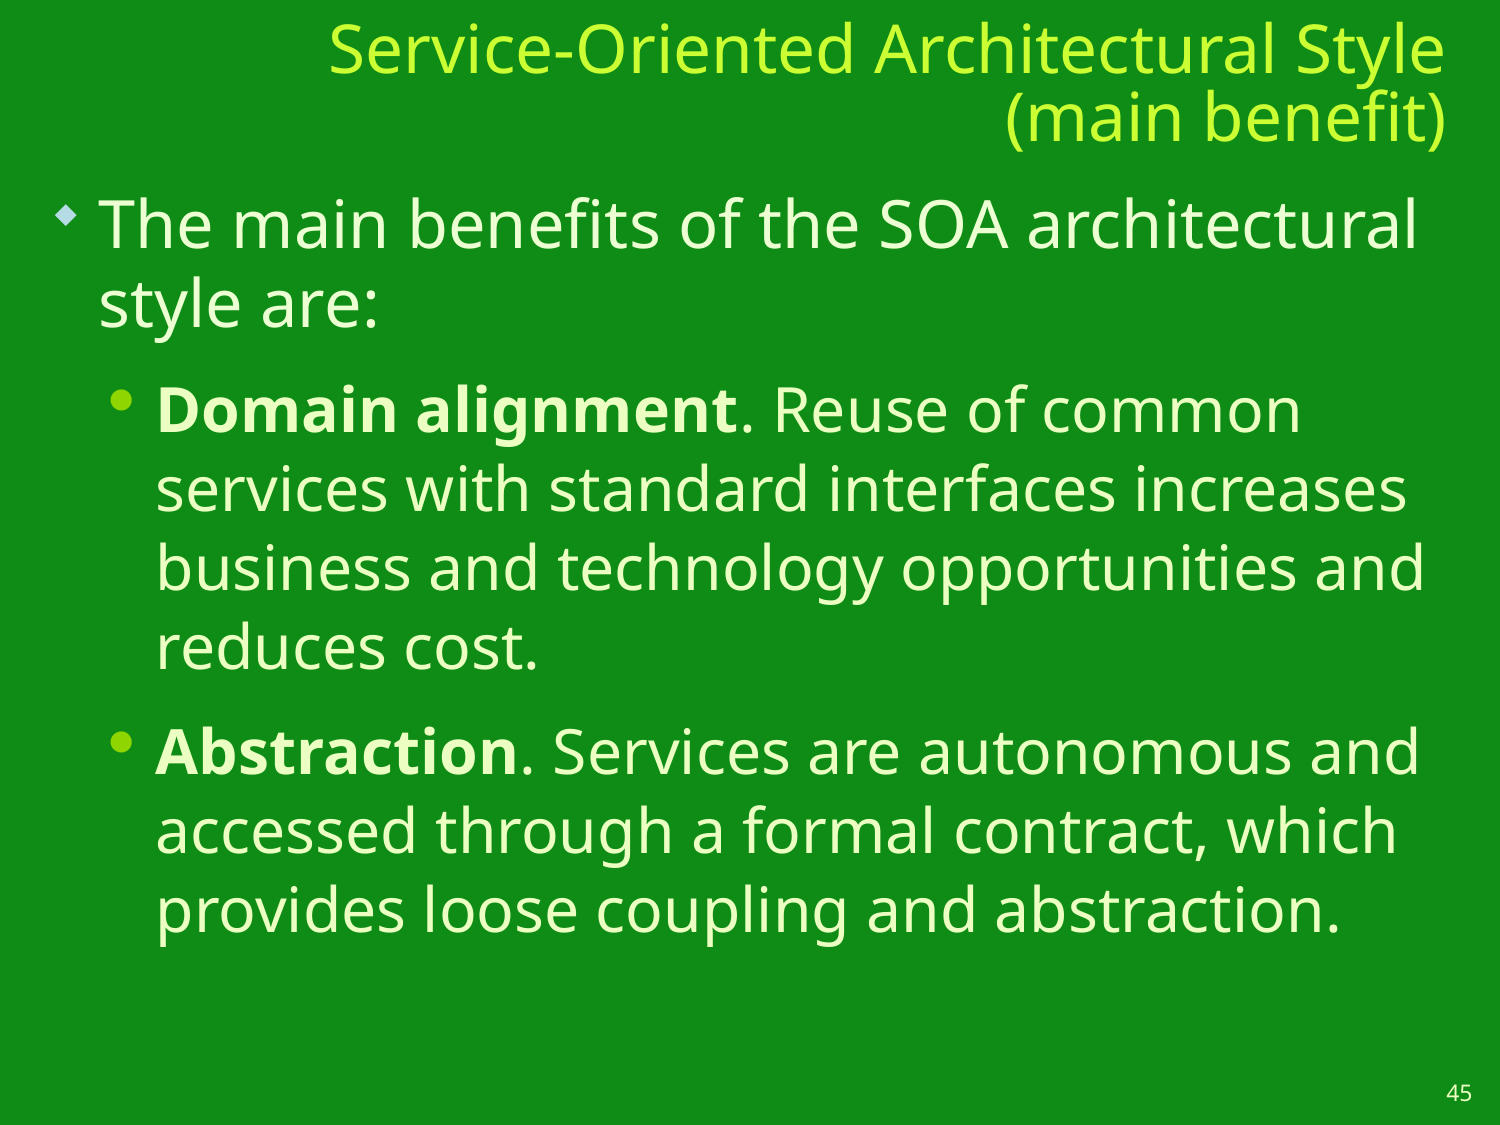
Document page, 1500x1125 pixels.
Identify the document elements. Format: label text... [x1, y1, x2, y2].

slide_number 45 [1412, 1074, 1488, 1113]
title Service-Oriented Architectural Style (main benefit) [37, 12, 1463, 163]
list The main benefits of the SOA architectural style are: Domain alignment. Reuse of common services with standard interfaces increases business and technology opportunities and reduces cost. Abstraction. Services are autonomous and accessed through a formal contract, which provides loose coupling and abstraction. [37, 174, 1463, 1100]
